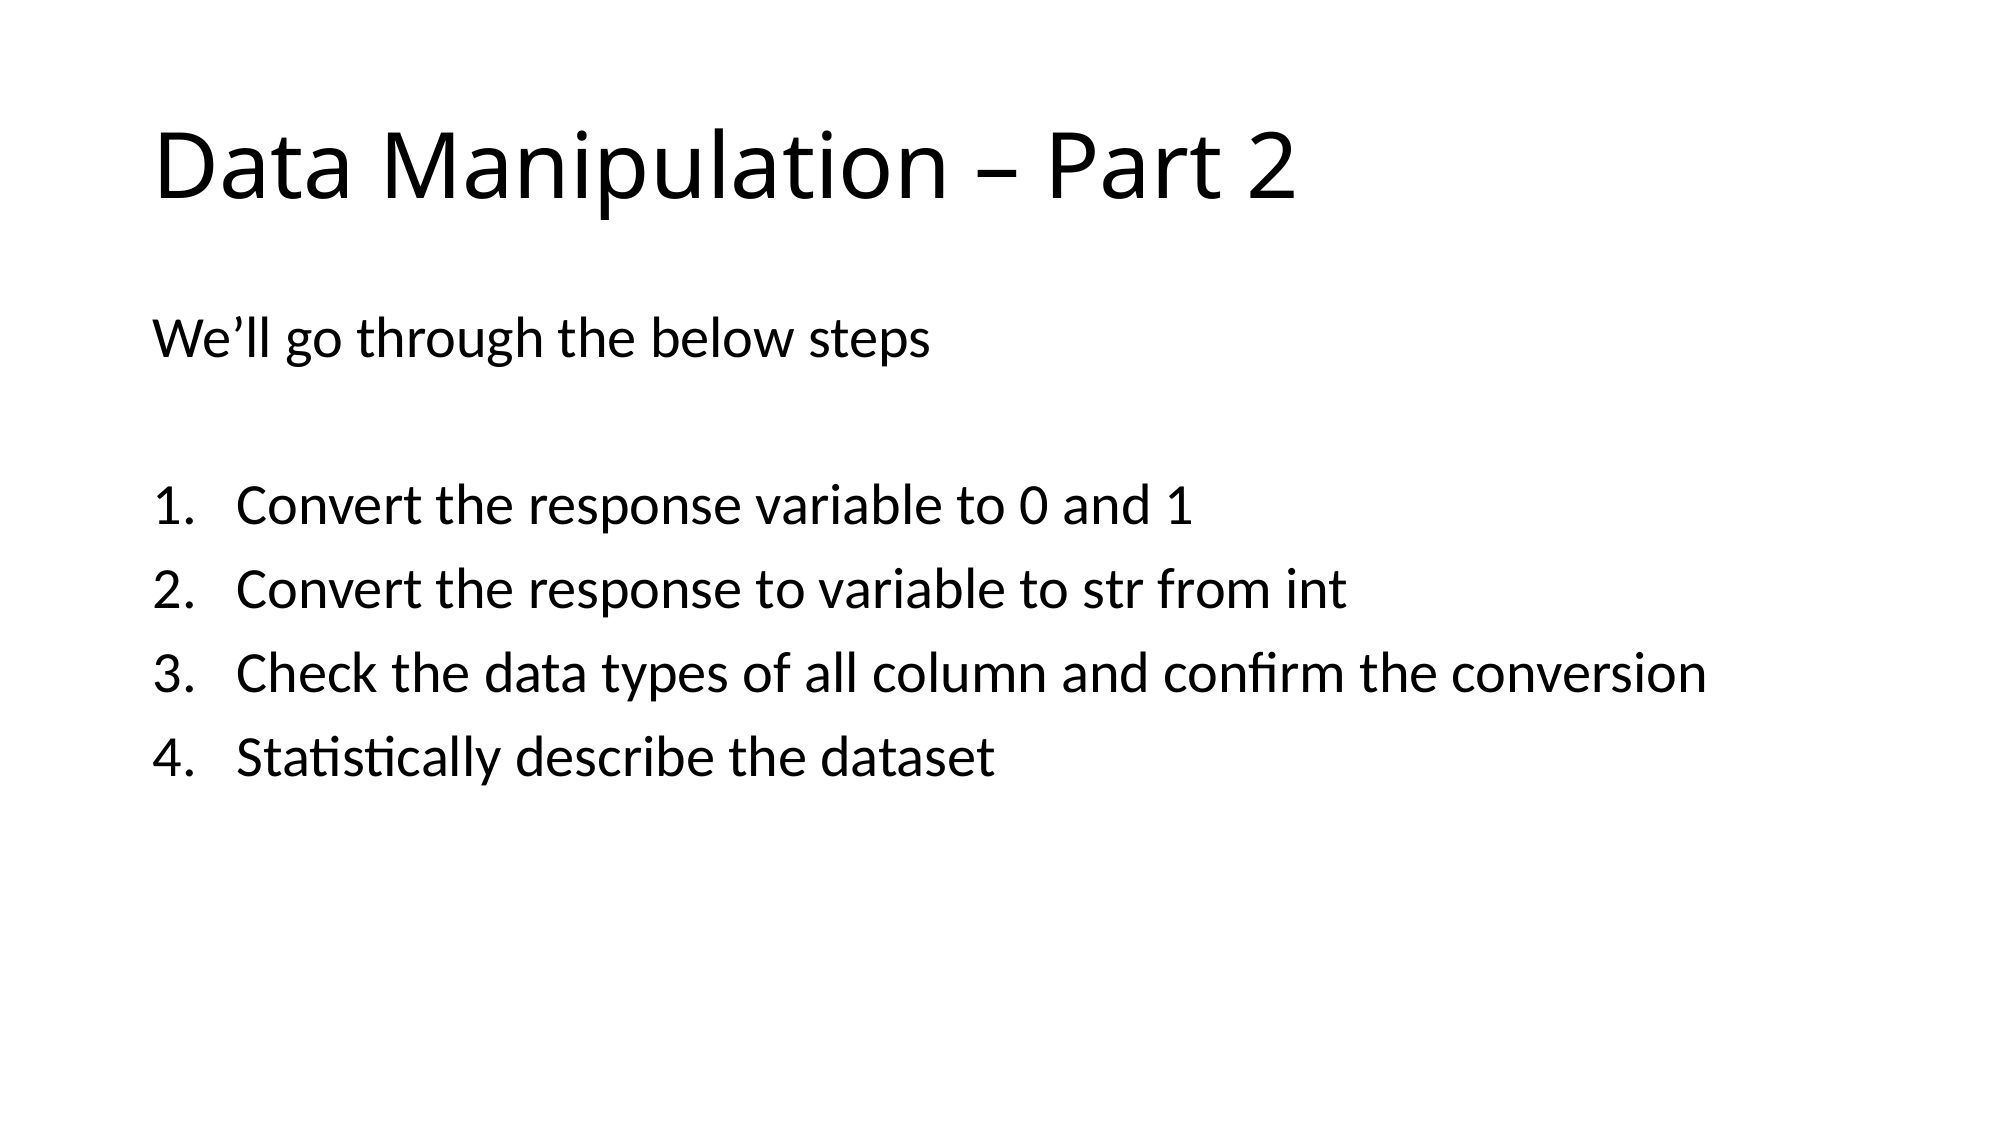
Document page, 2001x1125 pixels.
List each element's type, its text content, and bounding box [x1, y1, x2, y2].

list We’ll go through the below steps Convert the response variable to 0 and 1 Convert the response to variable to str from int Check the data types of all column and confirm the conversion Statistically describe the dataset [137, 299, 1863, 1014]
title Data Manipulation – Part 2 [137, 59, 1863, 278]
